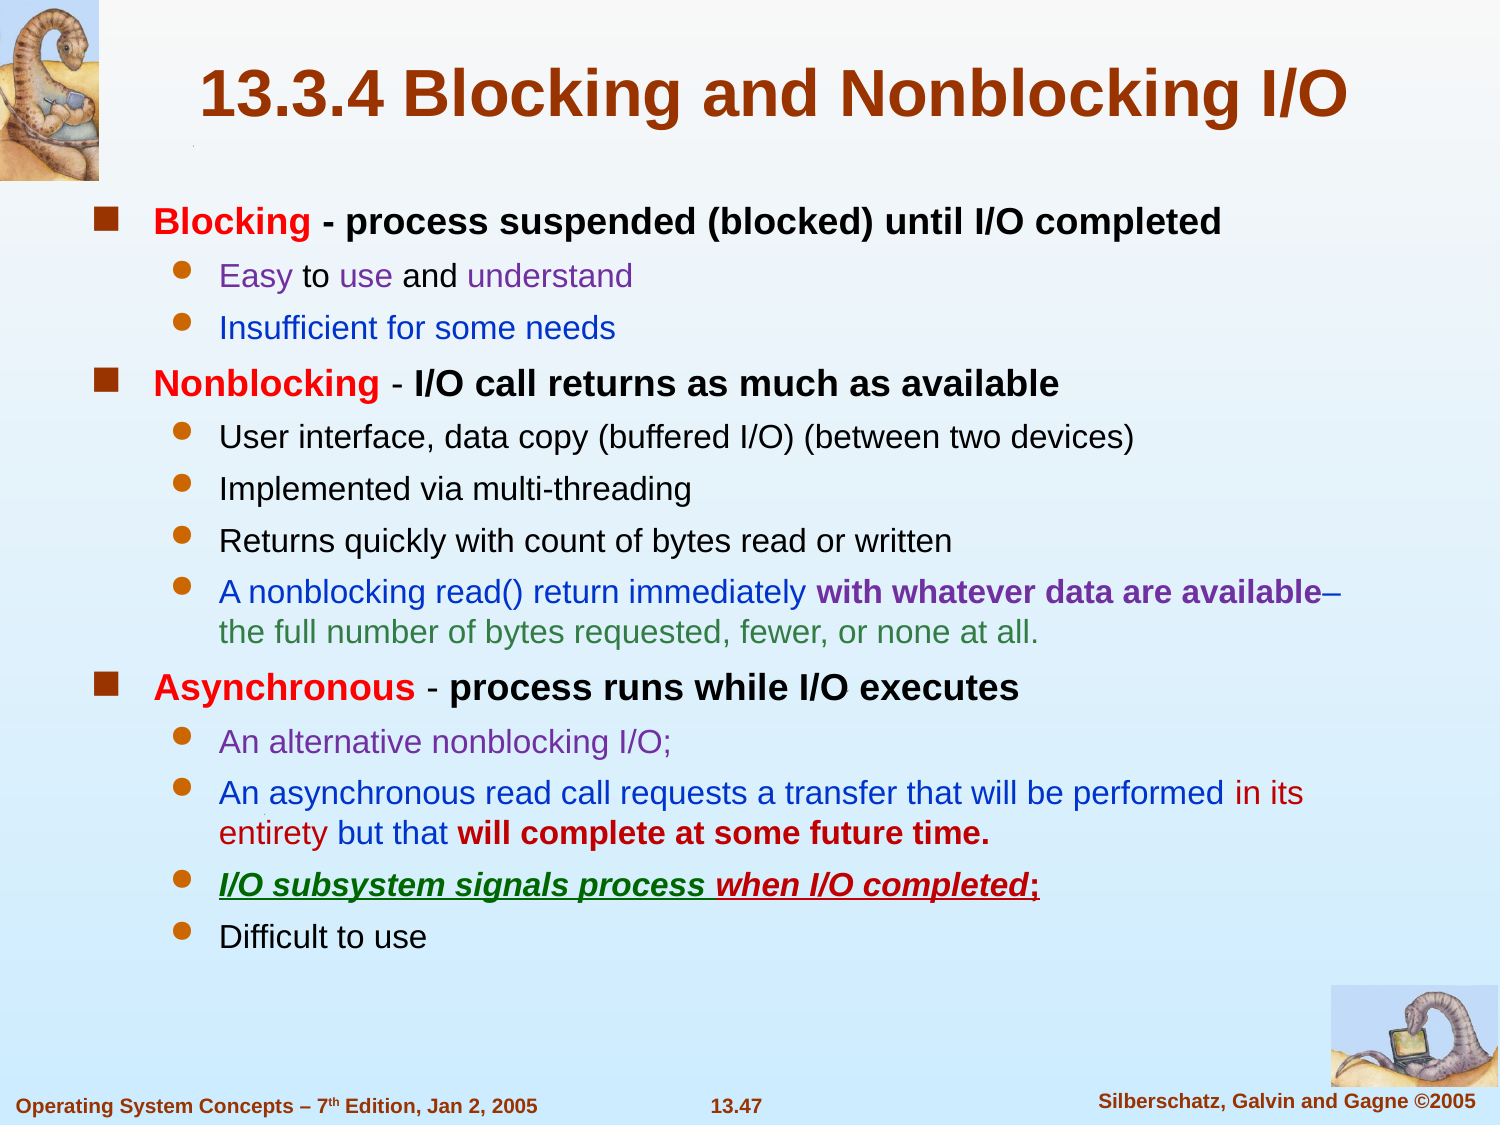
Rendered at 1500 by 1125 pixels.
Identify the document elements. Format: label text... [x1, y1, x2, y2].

list Blocking - process suspended (blocked) until I/O completed Easy to use and understand Insufficient for some needs Nonblocking - I/O call returns as much as available User interface, data copy (buffered I/O) (between two devices) Implemented via multi-threading Returns quickly with count of bytes read or written A nonblocking read() return immediately with whatever data are available– the full number of bytes requested, fewer, or none at all. Asynchronous - process runs while I/O executes An alternative nonblocking I/O; An asynchronous read call requests a transfer that will be performed in its entirety but that will complete at some future time. I/O subsystem signals process when I/O completed; Difficult to use [81, 189, 1387, 1015]
picture [0, 0, 99, 181]
picture [1331, 985, 1498, 1087]
title 13.3.4 Blocking and Nonblocking I/O [112, 37, 1438, 138]
